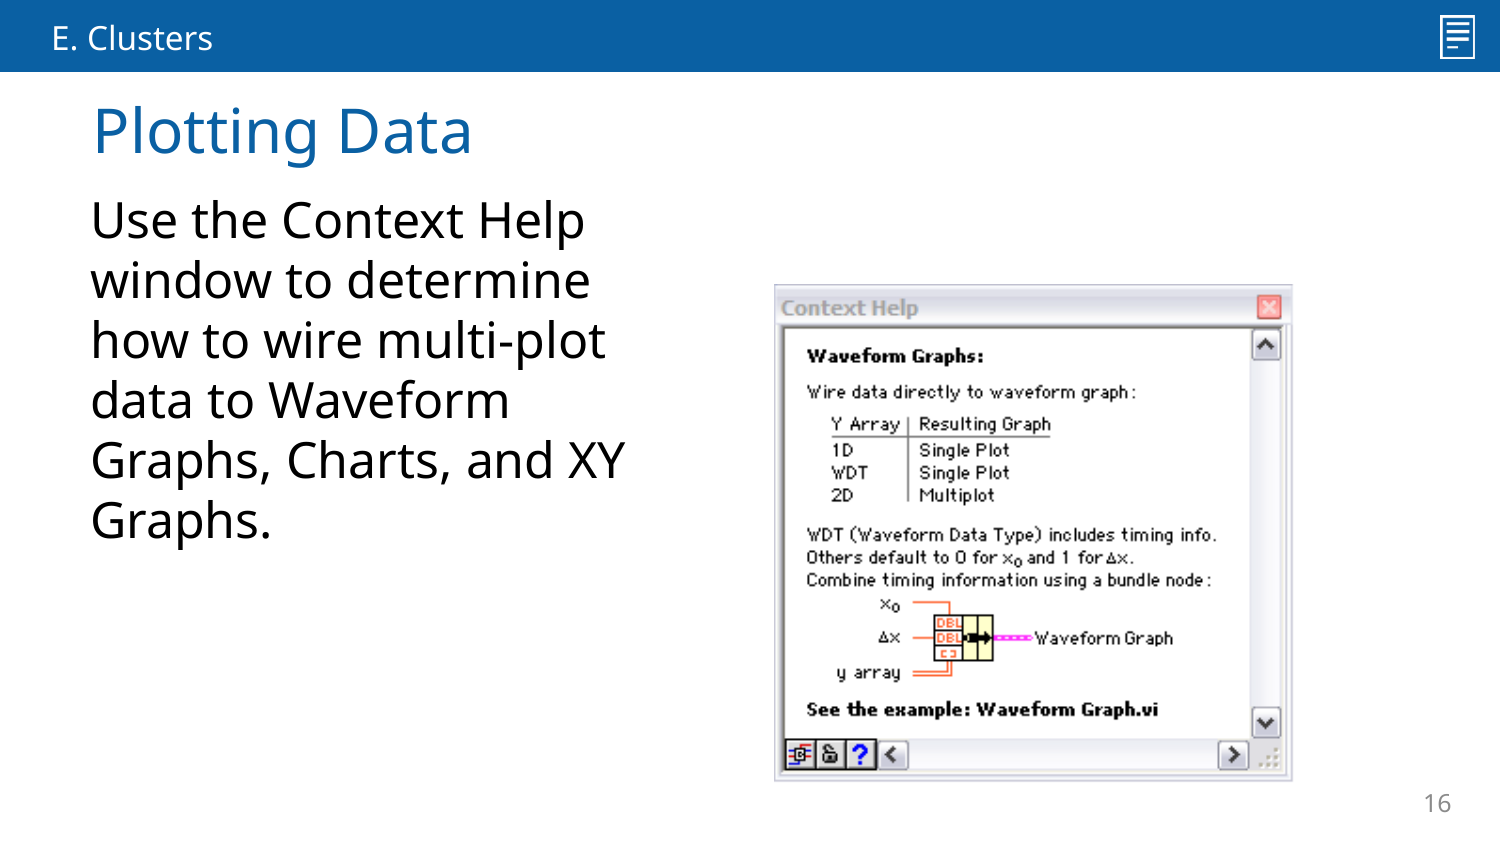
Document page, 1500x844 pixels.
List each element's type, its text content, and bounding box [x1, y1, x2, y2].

slide_number 16 [1400, 782, 1475, 828]
list Use the Context Help window to determine how to wire multi-plot data to Waveform Graphs, Charts, and XY Graphs. [75, 181, 713, 772]
picture [774, 284, 1297, 784]
picture [1440, 15, 1475, 59]
list E. Clusters [35, 9, 1113, 63]
list Plotting Data [78, 84, 1366, 174]
